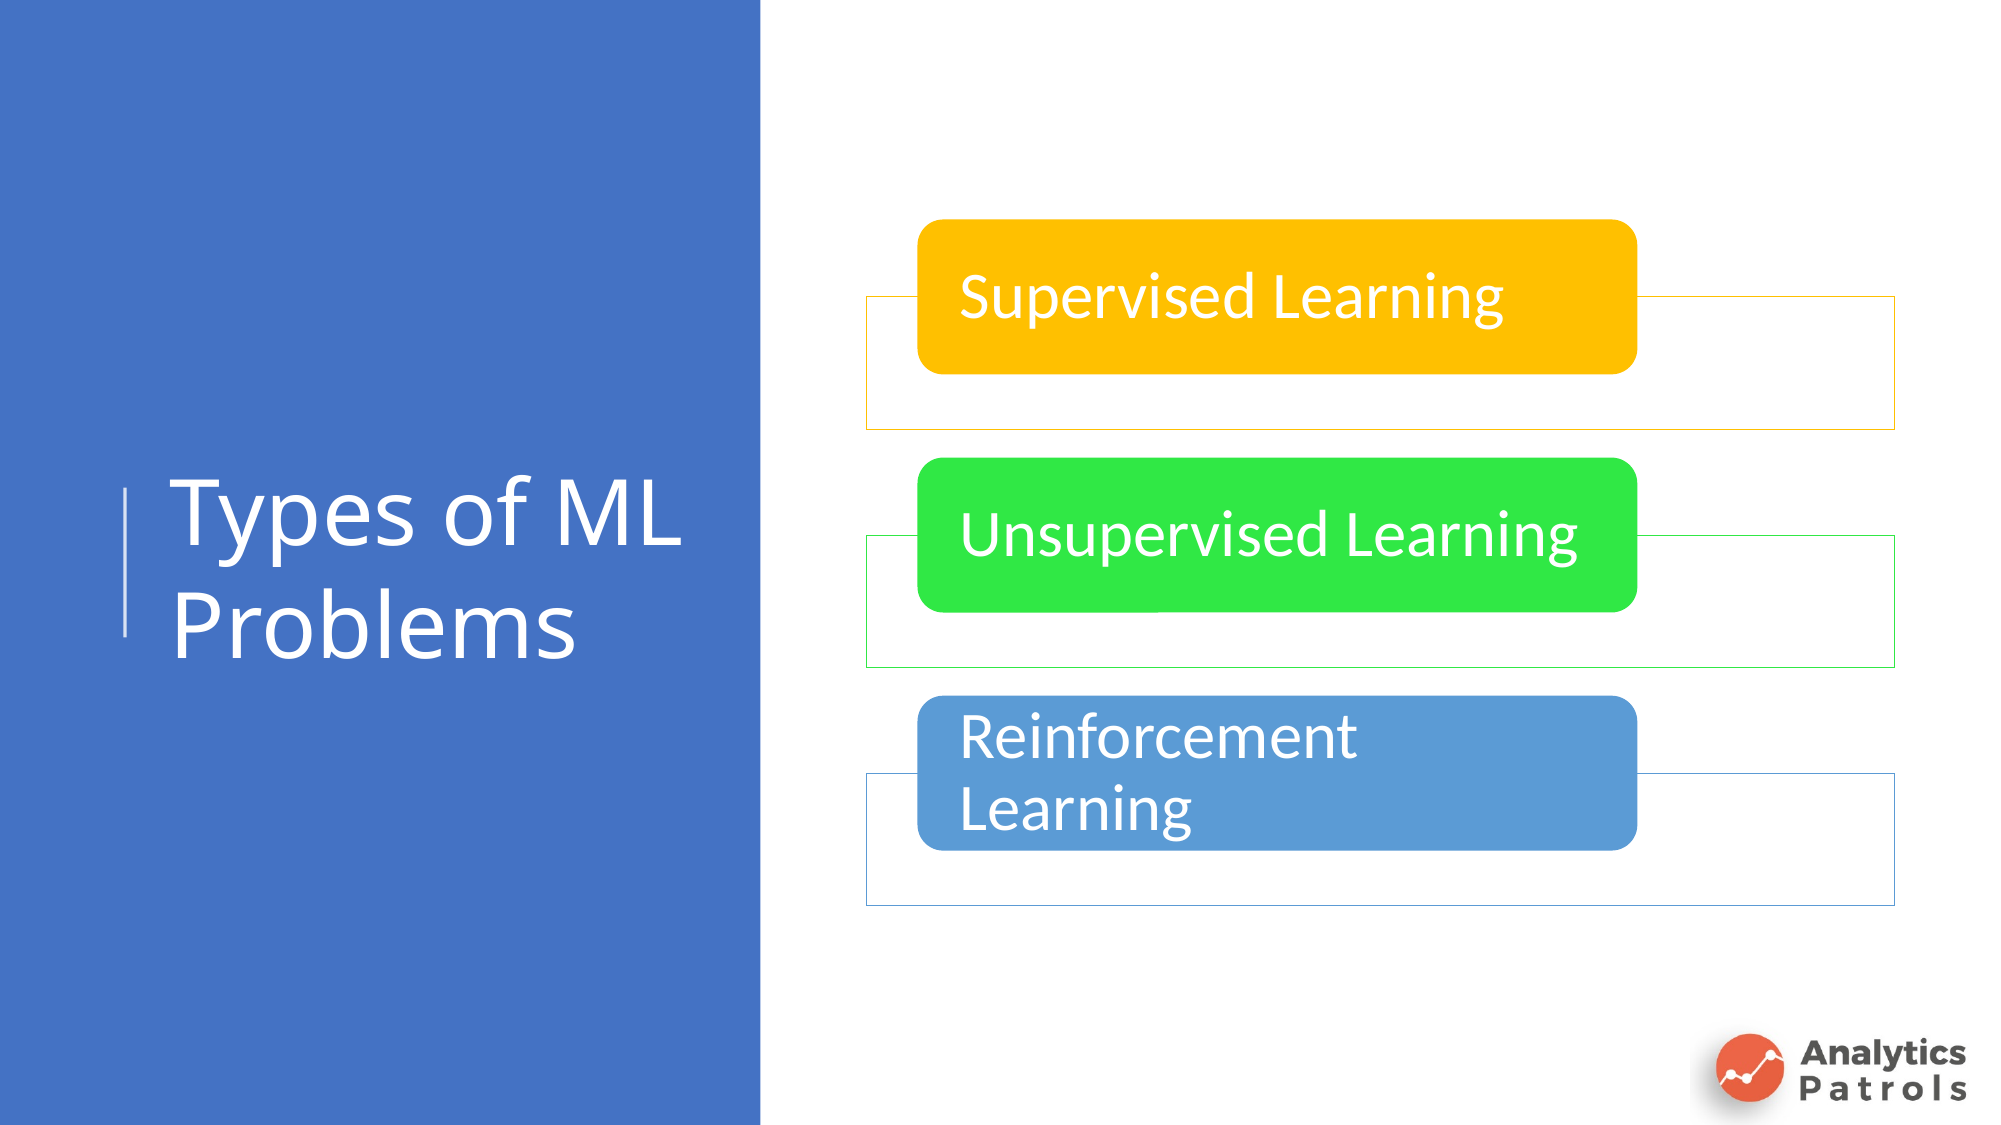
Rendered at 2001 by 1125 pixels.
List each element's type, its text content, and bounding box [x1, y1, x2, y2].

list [866, 105, 1895, 1020]
picture [1690, 1007, 1998, 1125]
title Types of ML Problems [154, 116, 708, 1020]
text_box [0, 0, 761, 1125]
